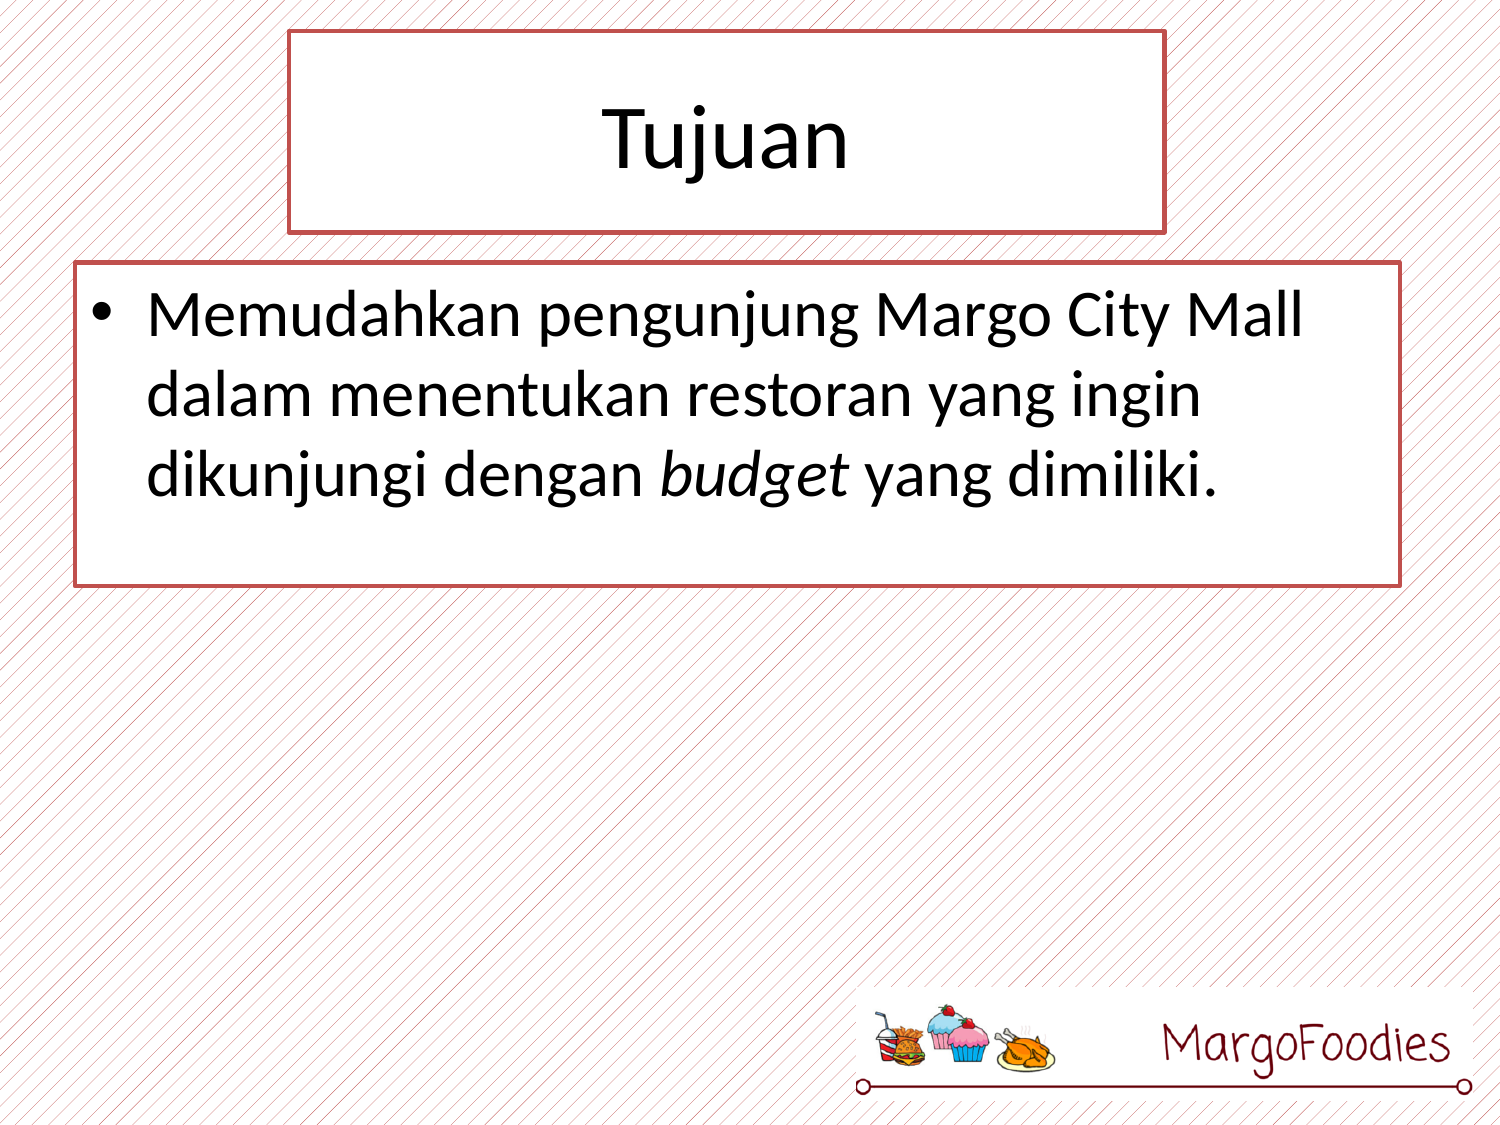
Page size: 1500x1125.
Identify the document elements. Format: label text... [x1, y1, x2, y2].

list Memudahkan pengunjung Margo City Mall dalam menentukan restoran yang ingin dikunjungi dengan budget yang dimiliki. [73, 260, 1402, 588]
title Tujuan [287, 29, 1167, 235]
picture [856, 987, 1474, 1101]
